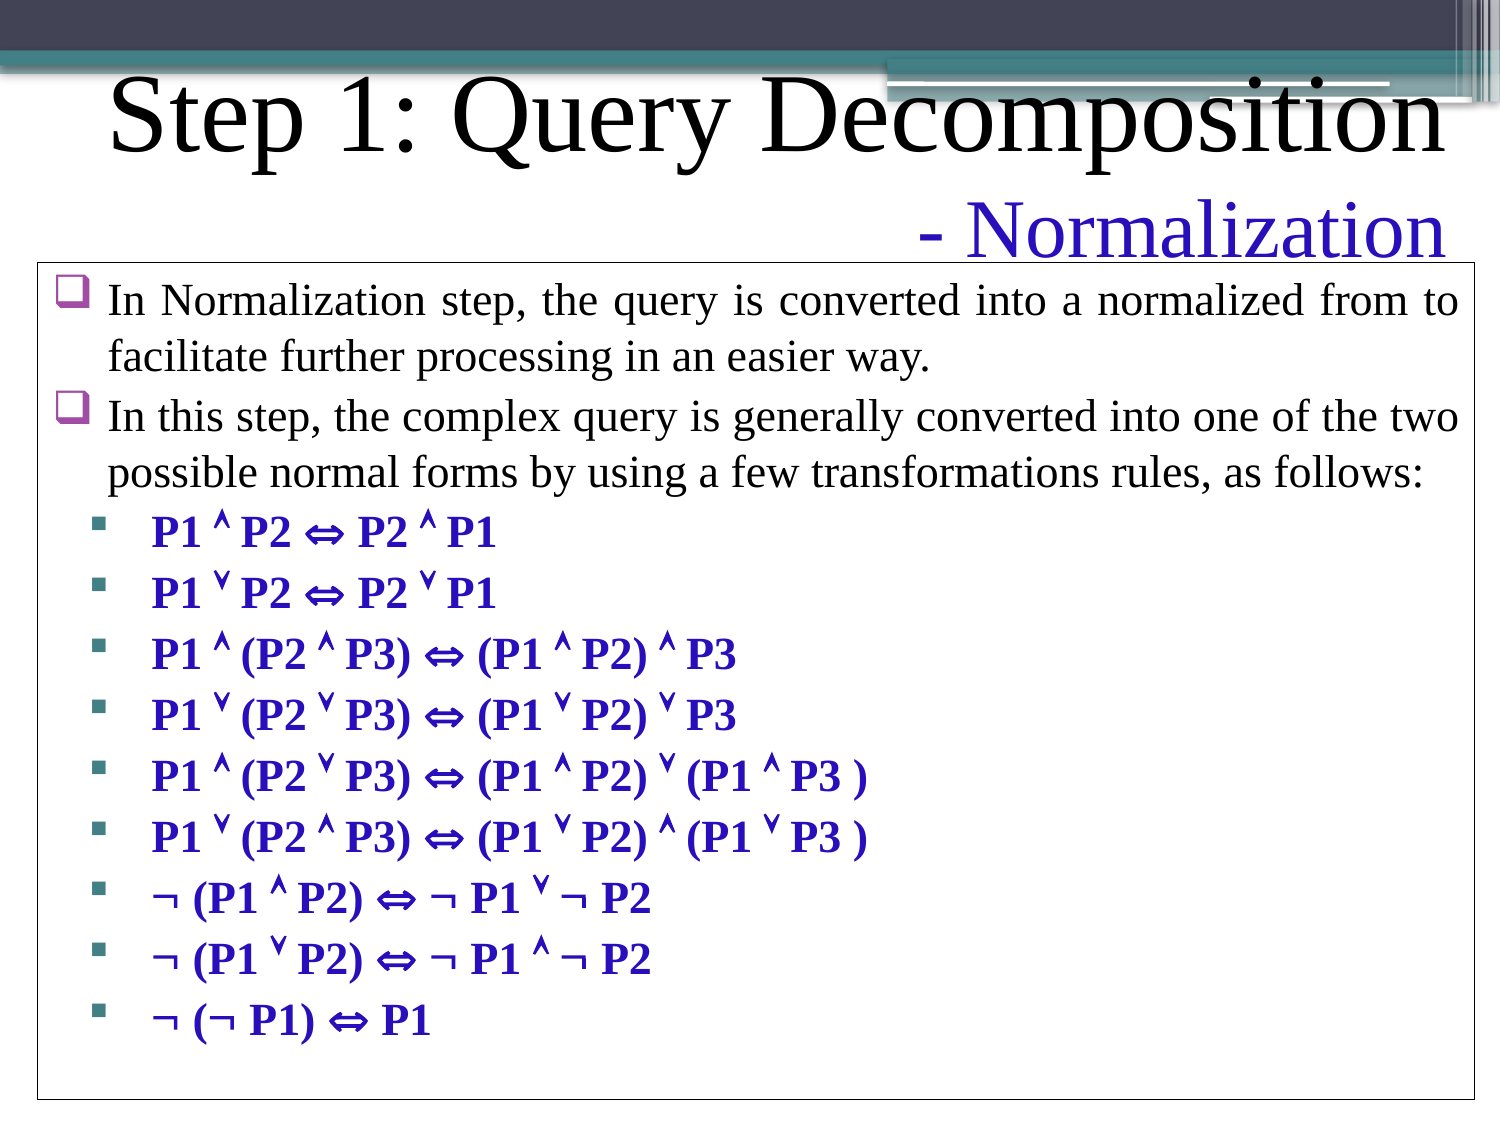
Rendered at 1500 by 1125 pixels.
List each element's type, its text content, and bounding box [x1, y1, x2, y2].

title Step 1: Query Decomposition - Normalization [37, 62, 1463, 250]
list In Normalization step, the query is converted into a normalized from to facilitate further processing in an easier way. In this step, the complex query is generally converted into one of the two possible normal forms by using a few transformations rules, as follows: P1  P2  P2  P1 P1  P2  P2  P1 P1  (P2  P3)  (P1  P2)  P3 P1  (P2  P3)  (P1  P2)  P3 P1  (P2  P3)  (P1  P2)  (P1  P3 ) P1  (P2  P3)  (P1  P2)  (P1  P3 )  (P1  P2)   P1   P2  (P1  P2)   P1   P2  ( P1)  P1 [37, 262, 1475, 1100]
